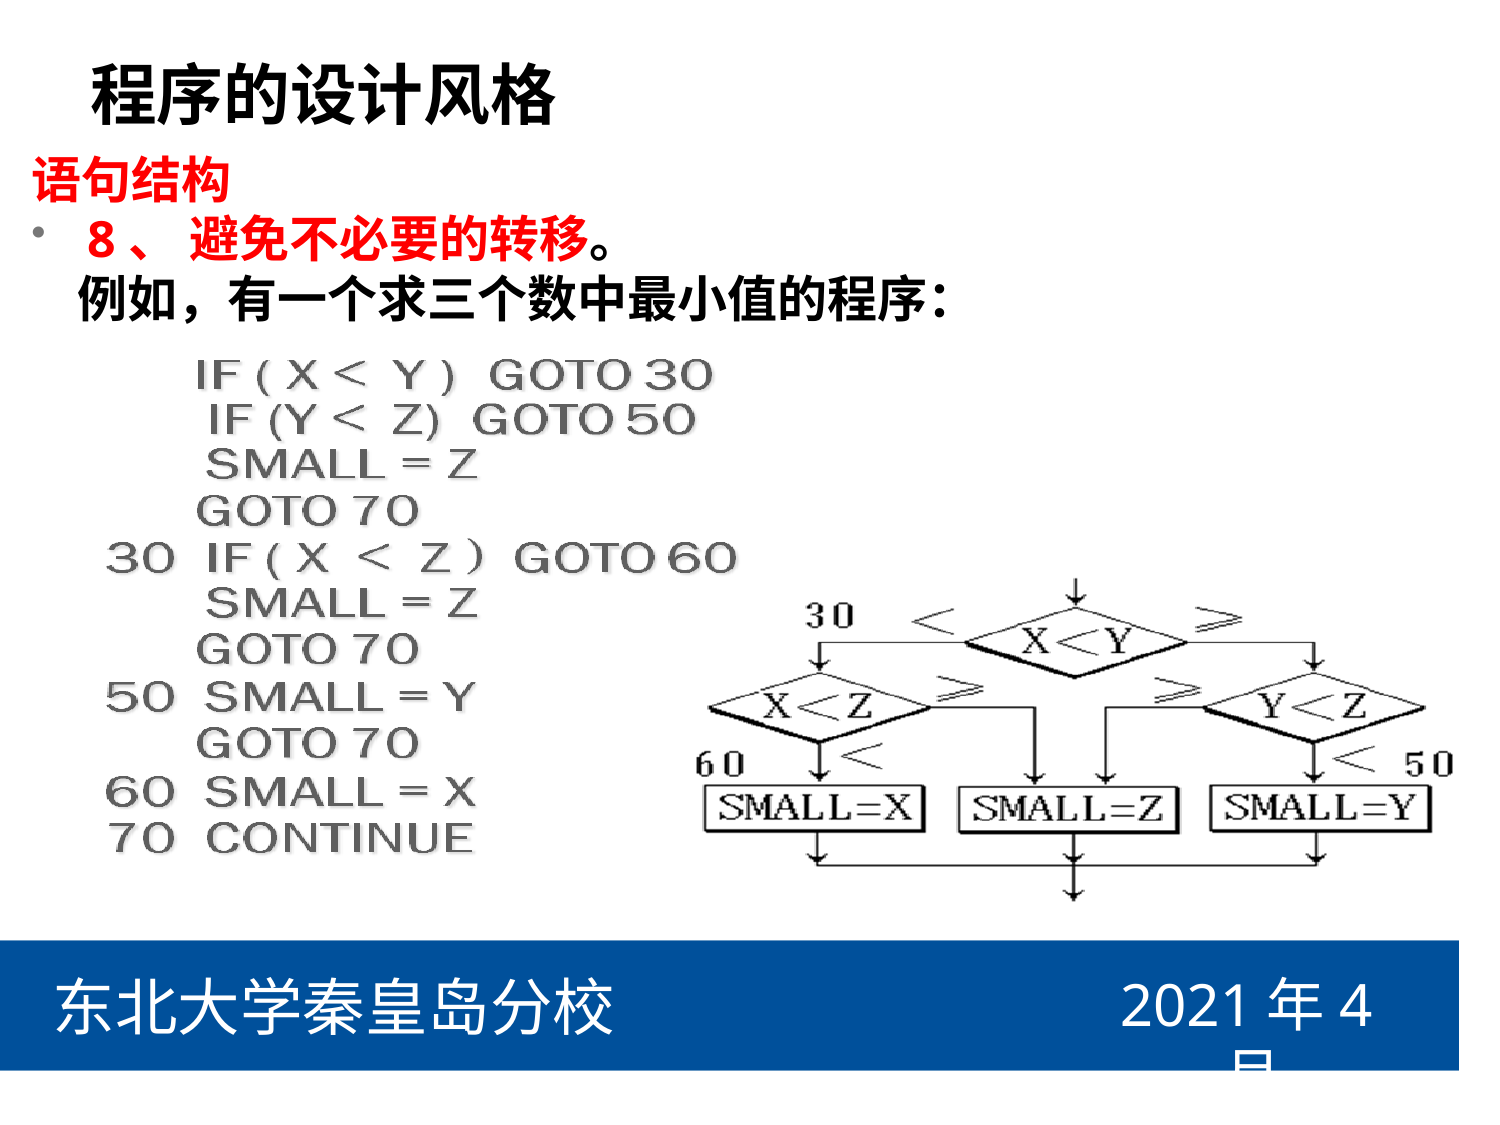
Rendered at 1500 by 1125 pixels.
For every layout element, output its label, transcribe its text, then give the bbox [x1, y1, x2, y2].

list 语句结构 8、 避免不必要的转移。 例如，有一个求三个数中最小值的程序： [16, 152, 1454, 915]
title 程序的设计风格 [74, 44, 1442, 152]
picture [34, 351, 1466, 915]
